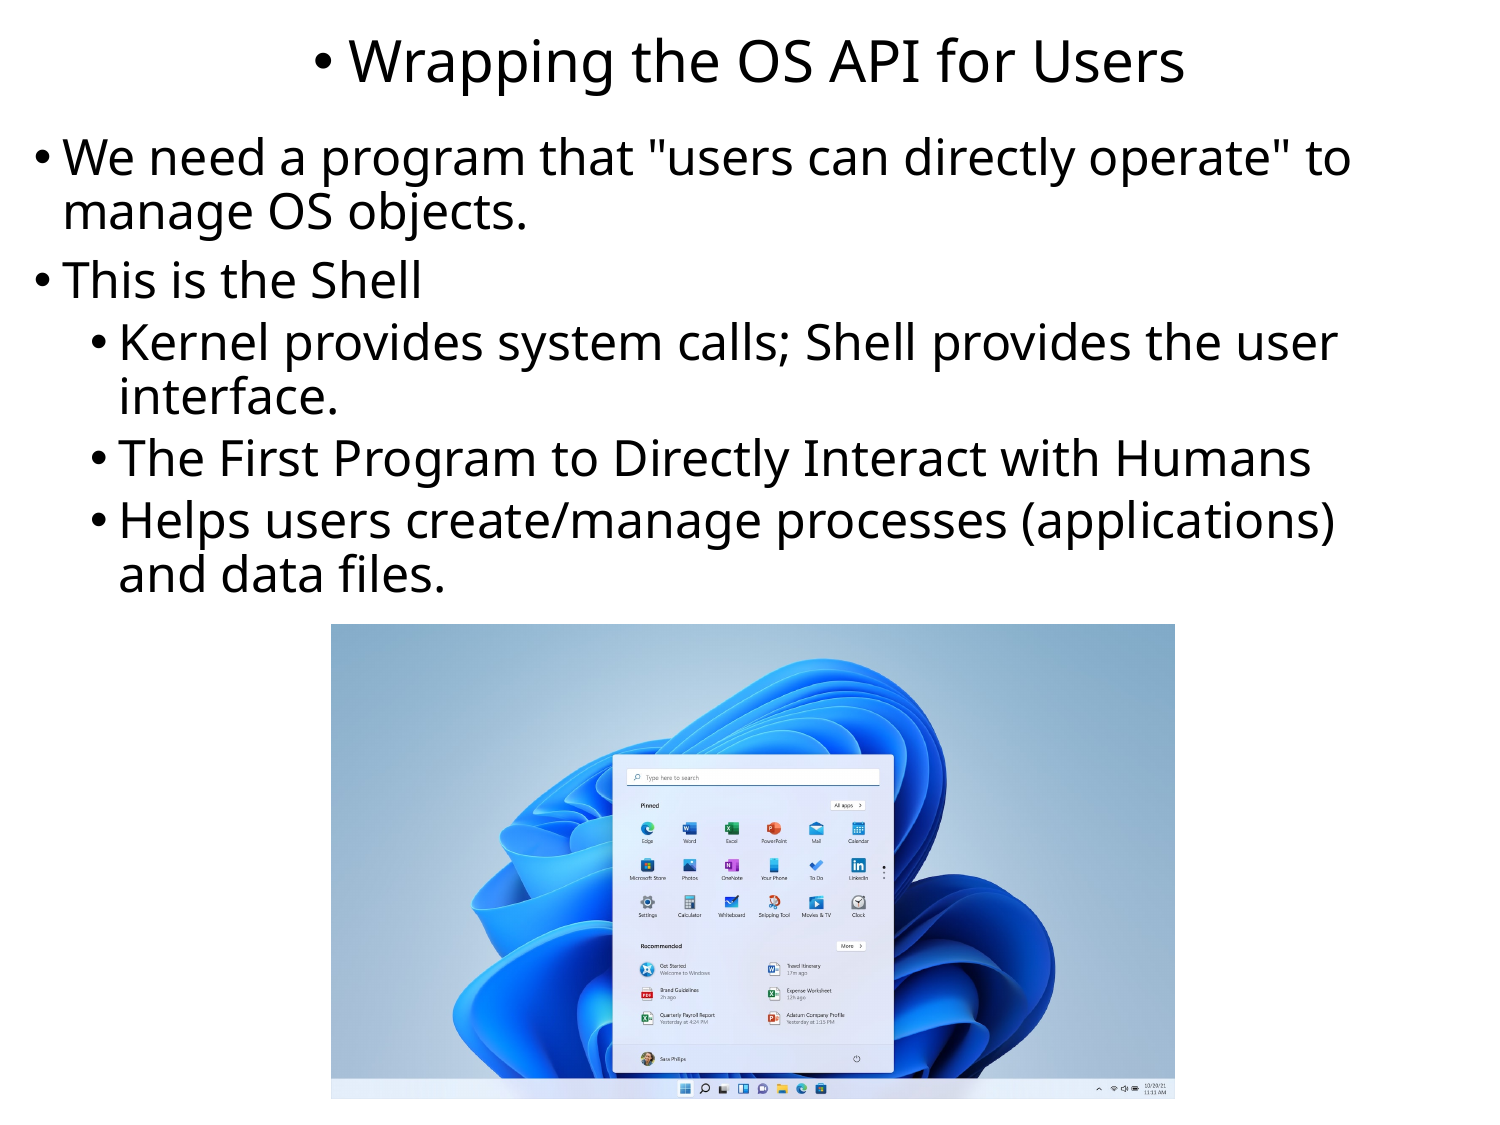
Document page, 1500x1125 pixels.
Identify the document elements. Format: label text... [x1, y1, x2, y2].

text_box Wrapping the OS API for Users [50, 0, 1450, 128]
picture [331, 624, 1175, 1100]
list We need a program that "users can directly operate" to manage OS objects. This is the Shell Kernel provides system calls; Shell provides the user interface. The First Program to Directly Interact with Humans Helps users create/manage processes (applications) and data files. [19, 124, 1450, 683]
